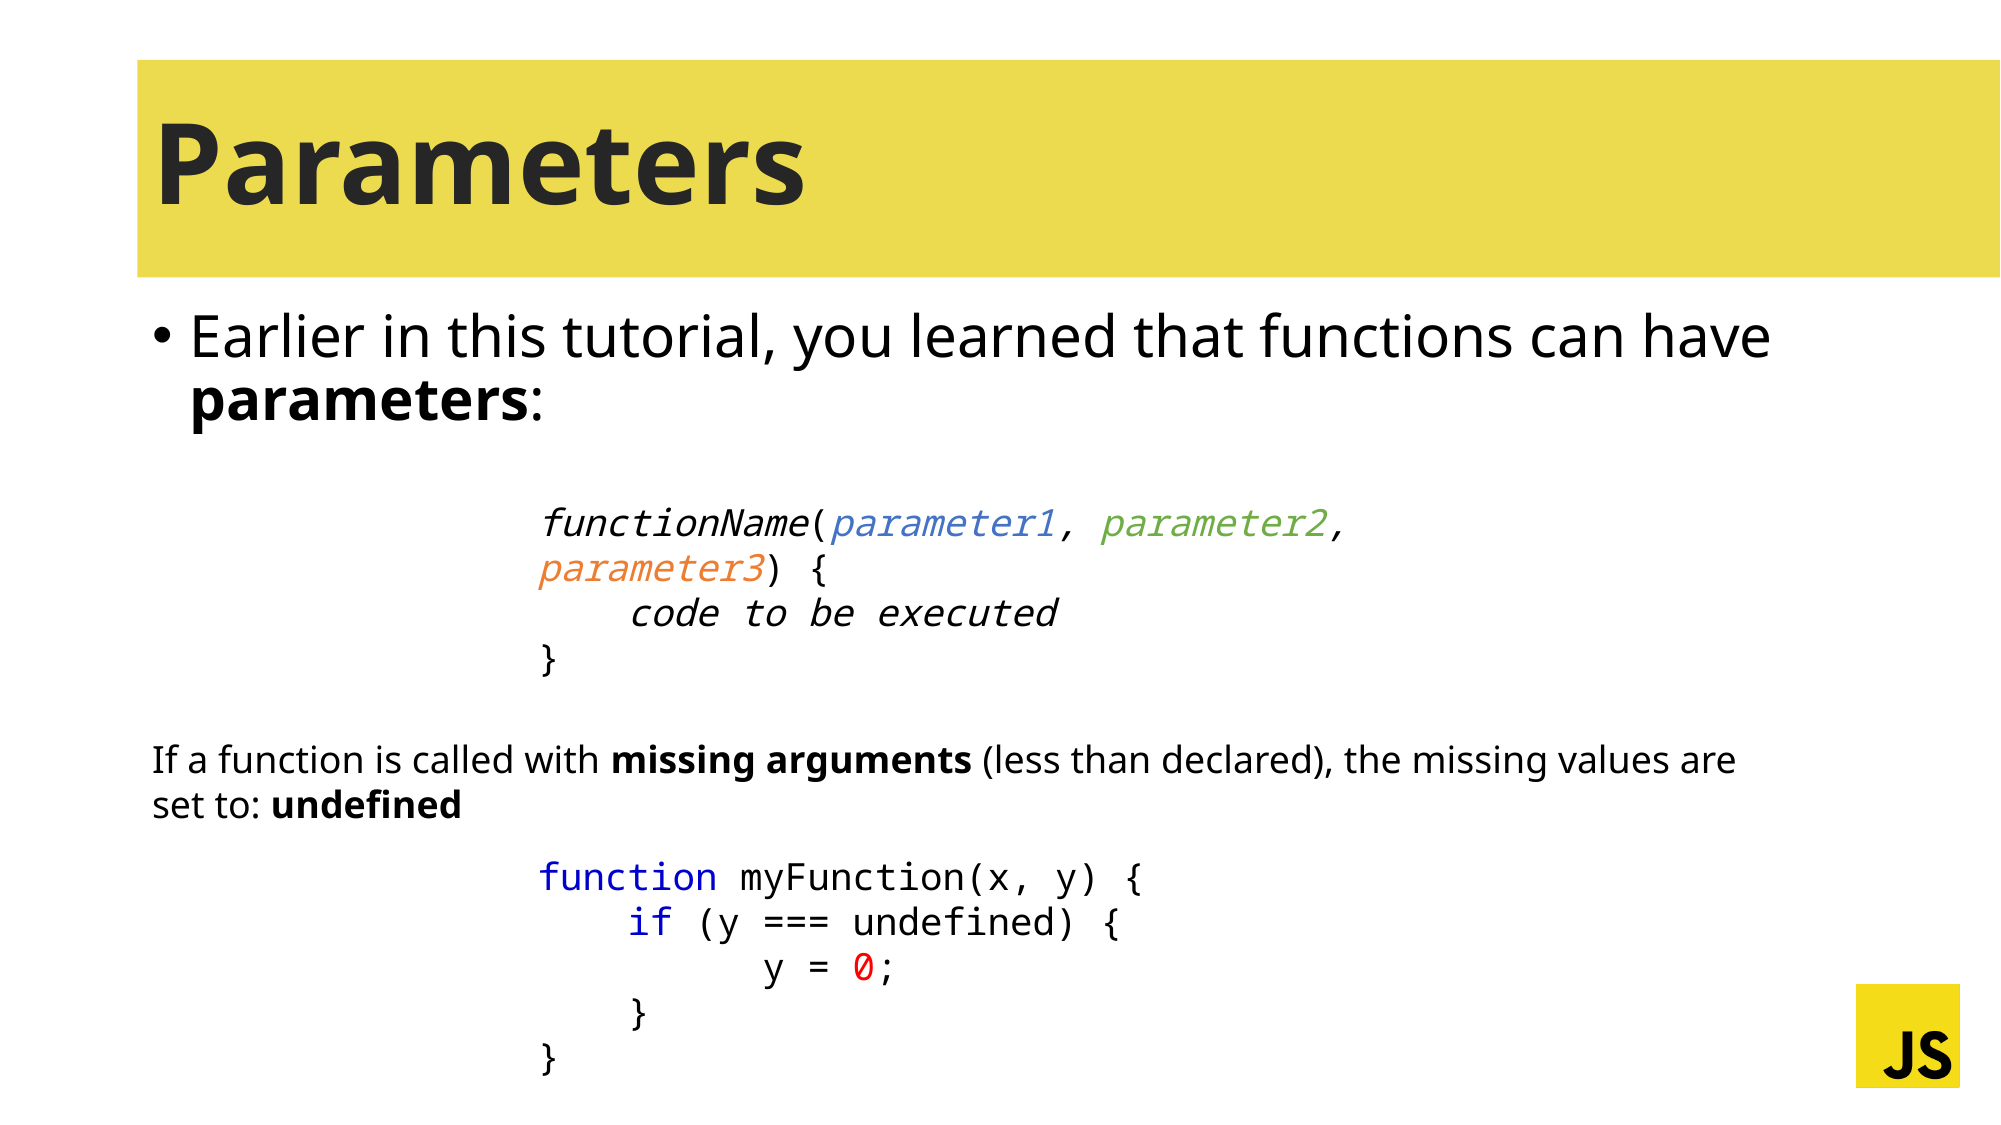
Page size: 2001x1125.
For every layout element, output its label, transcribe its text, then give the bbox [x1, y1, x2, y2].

text_box functionName(parameter1, parameter2, parameter3) { code to be executed } [522, 491, 1523, 687]
picture [1853, 982, 1961, 1088]
text_box function myFunction(x, y) { if (y === undefined) { y = 0; } } [522, 845, 1523, 1086]
list Earlier in this tutorial, you learned that functions can have parameters: [137, 299, 1863, 620]
text_box If a function is called with missing arguments (less than declared), the missing values are set to: undefined [137, 728, 1806, 834]
title Parameters [137, 59, 2000, 278]
